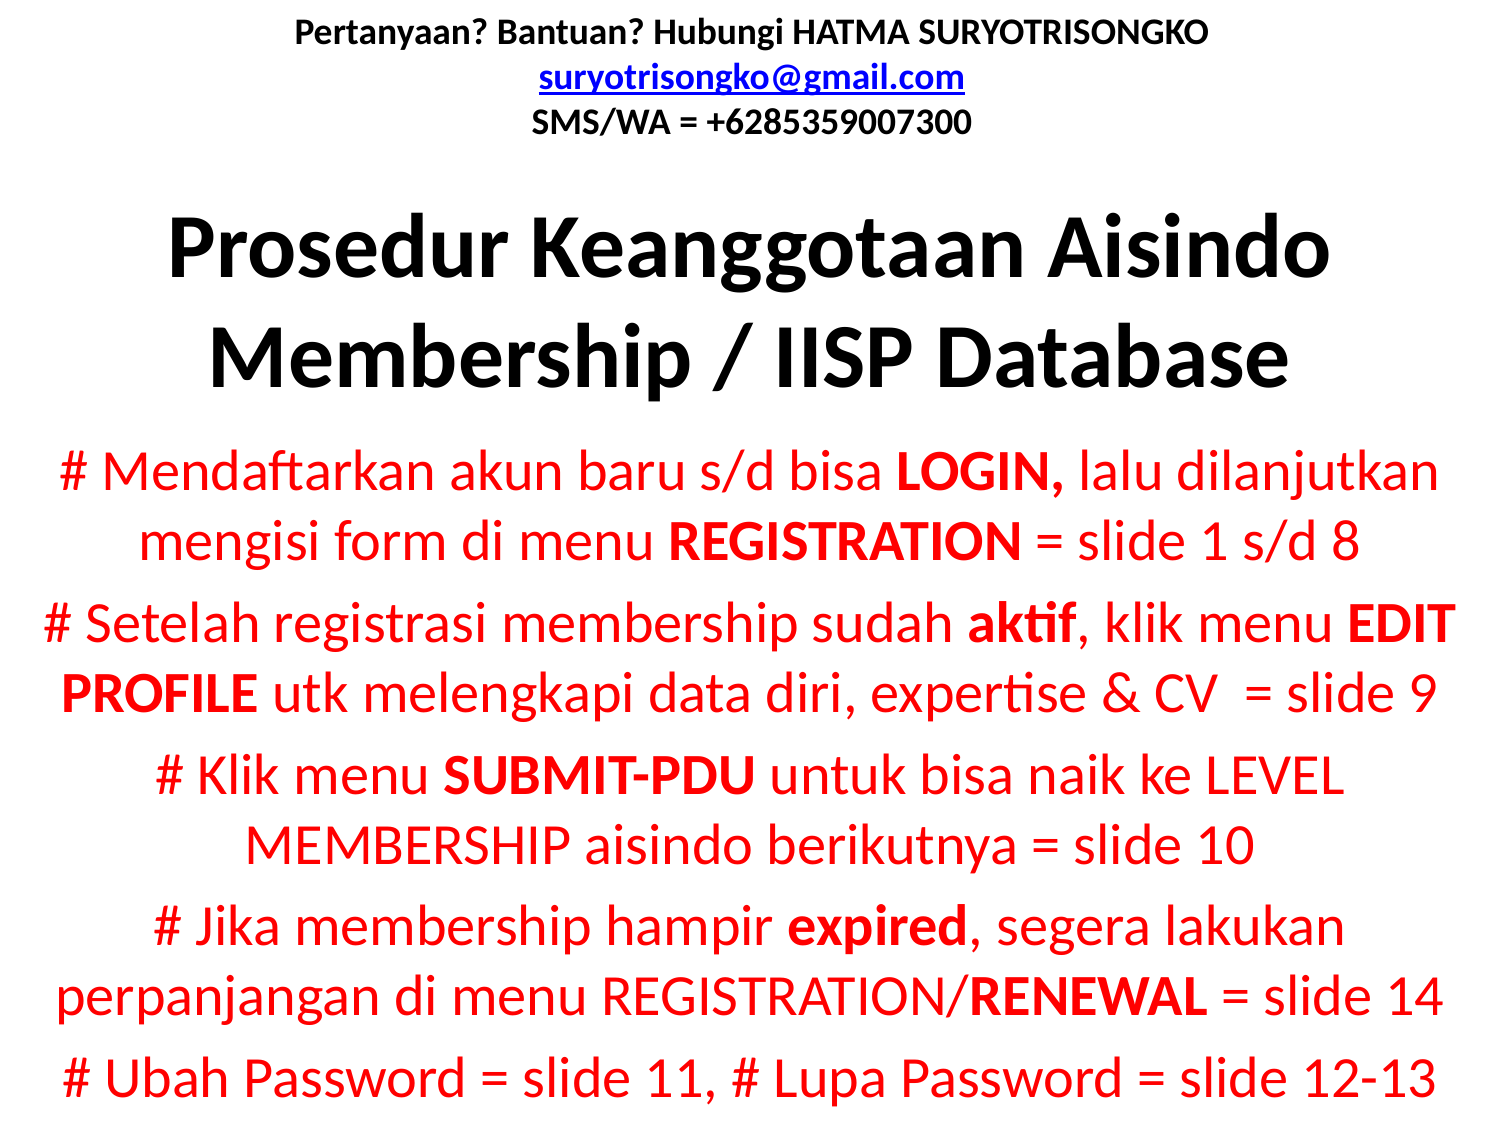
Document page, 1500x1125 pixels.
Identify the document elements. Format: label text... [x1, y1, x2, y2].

title Prosedur Keanggotaan Aisindo Membership / IISP Database [112, 174, 1388, 417]
subtitle # Mendaftarkan akun baru s/d bisa LOGIN, lalu dilanjutkan mengisi form di menu REGISTRATION = slide 1 s/d 8 # Setelah registrasi membership sudah aktif, klik menu EDIT PROFILE utk melengkapi data diri, expertise & CV = slide 9 # Klik menu SUBMIT-PDU untuk bisa naik ke LEVEL MEMBERSHIP aisindo berikutnya = slide 10 # Jika membership hampir expired, segera lakukan perpanjangan di menu REGISTRATION/RENEWAL = slide 14 # Ubah Password = slide 11, # Lupa Password = slide 12-13 [24, 425, 1475, 713]
text_box Pertanyaan? Bantuan? Hubungi HATMA SURYOTRISONGKO suryotrisongko@gmail.com SMS/WA = +6285359007300 [279, 0, 1225, 150]
